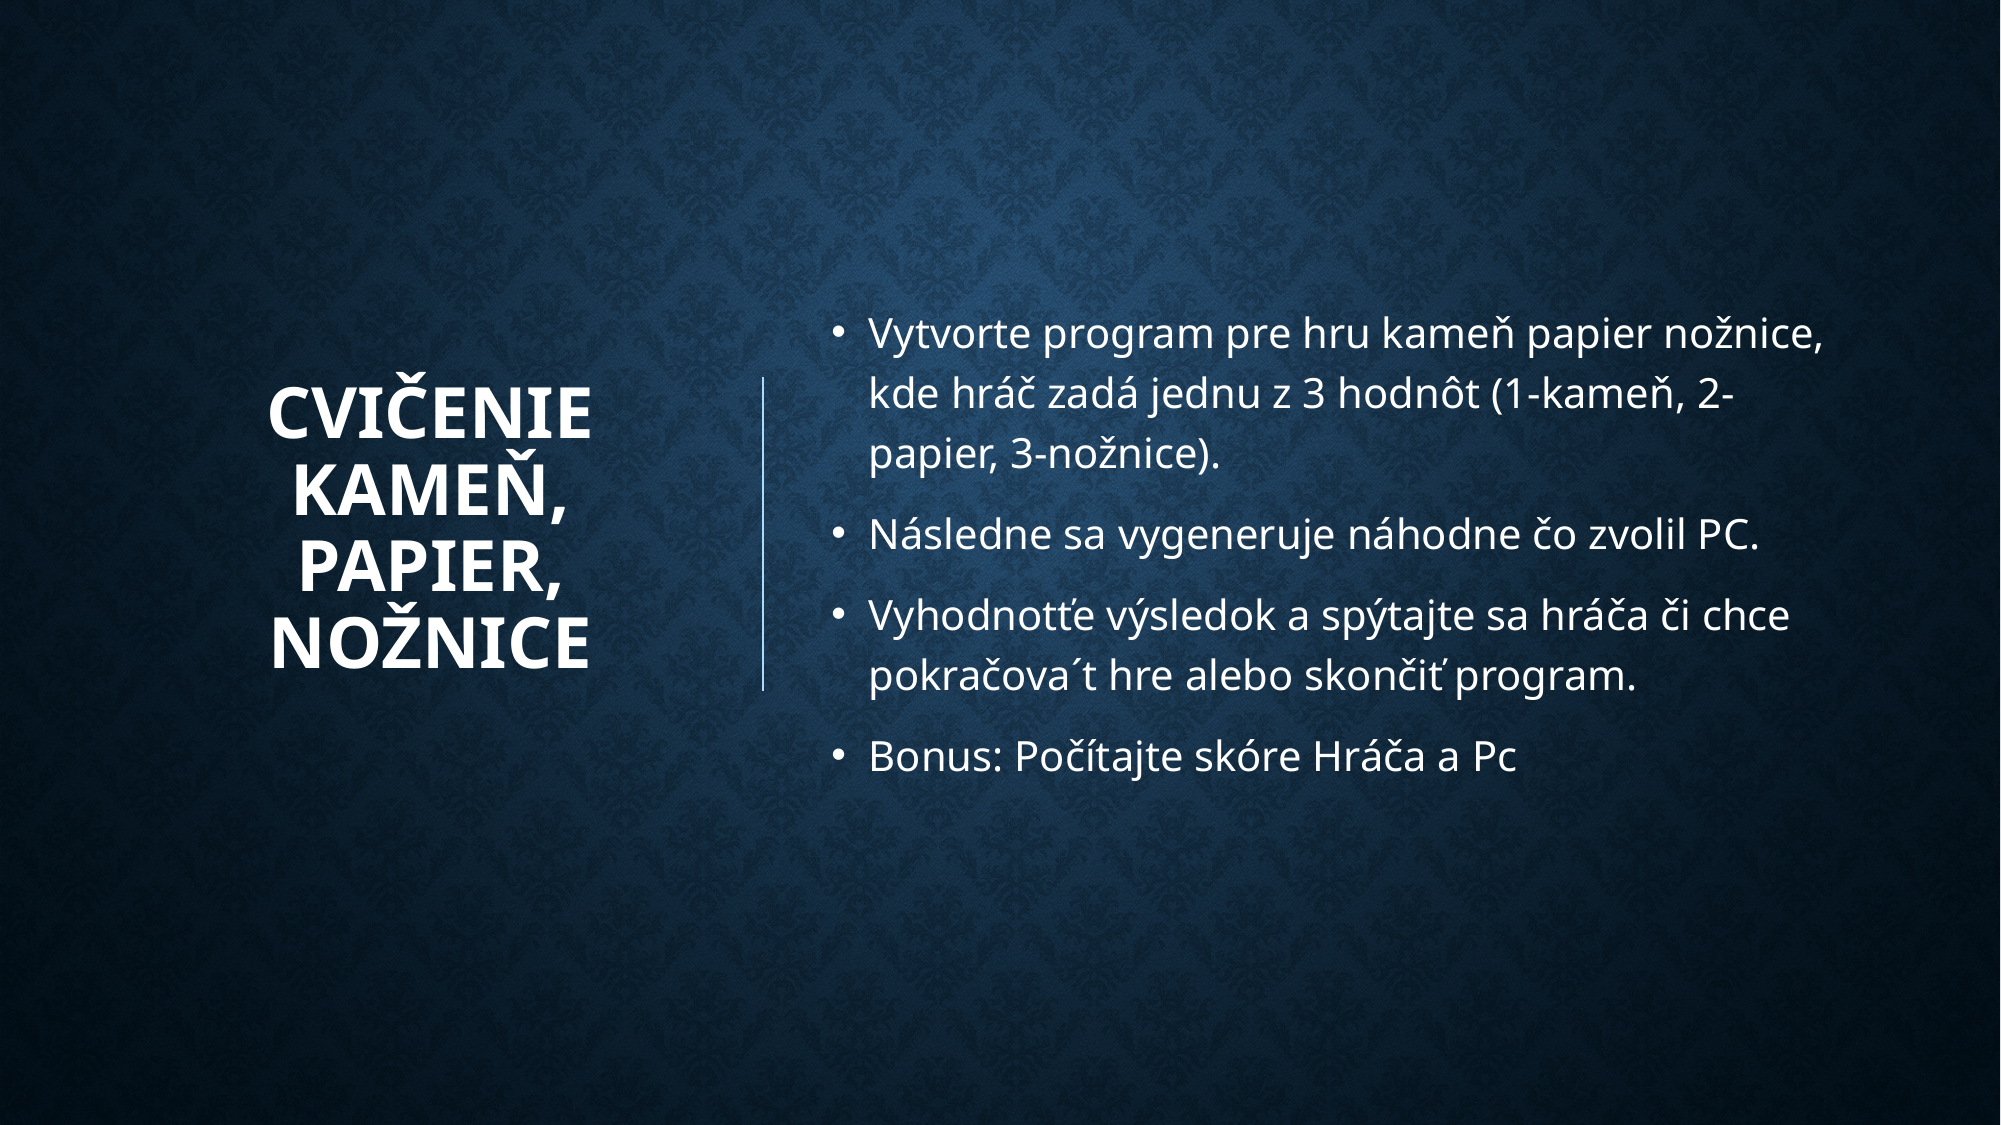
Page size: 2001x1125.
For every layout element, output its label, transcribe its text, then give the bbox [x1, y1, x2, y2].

list Vytvorte program pre hru kameň papier nožnice, kde hráč zadá jednu z 3 hodnôt (1-kameň, 2-papier, 3-nožnice). Následne sa vygeneruje náhodne čo zvolil PC. Vyhodnotťe výsledok a spýtajte sa hráča či chce pokračova´t hre alebo skončiť program. Bonus: Počítajte skóre Hráča a Pc [816, 159, 1849, 917]
text_box [0, 0, 2000, 1125]
title Cvičenie Kameň, papier, nožnice [149, 152, 711, 910]
